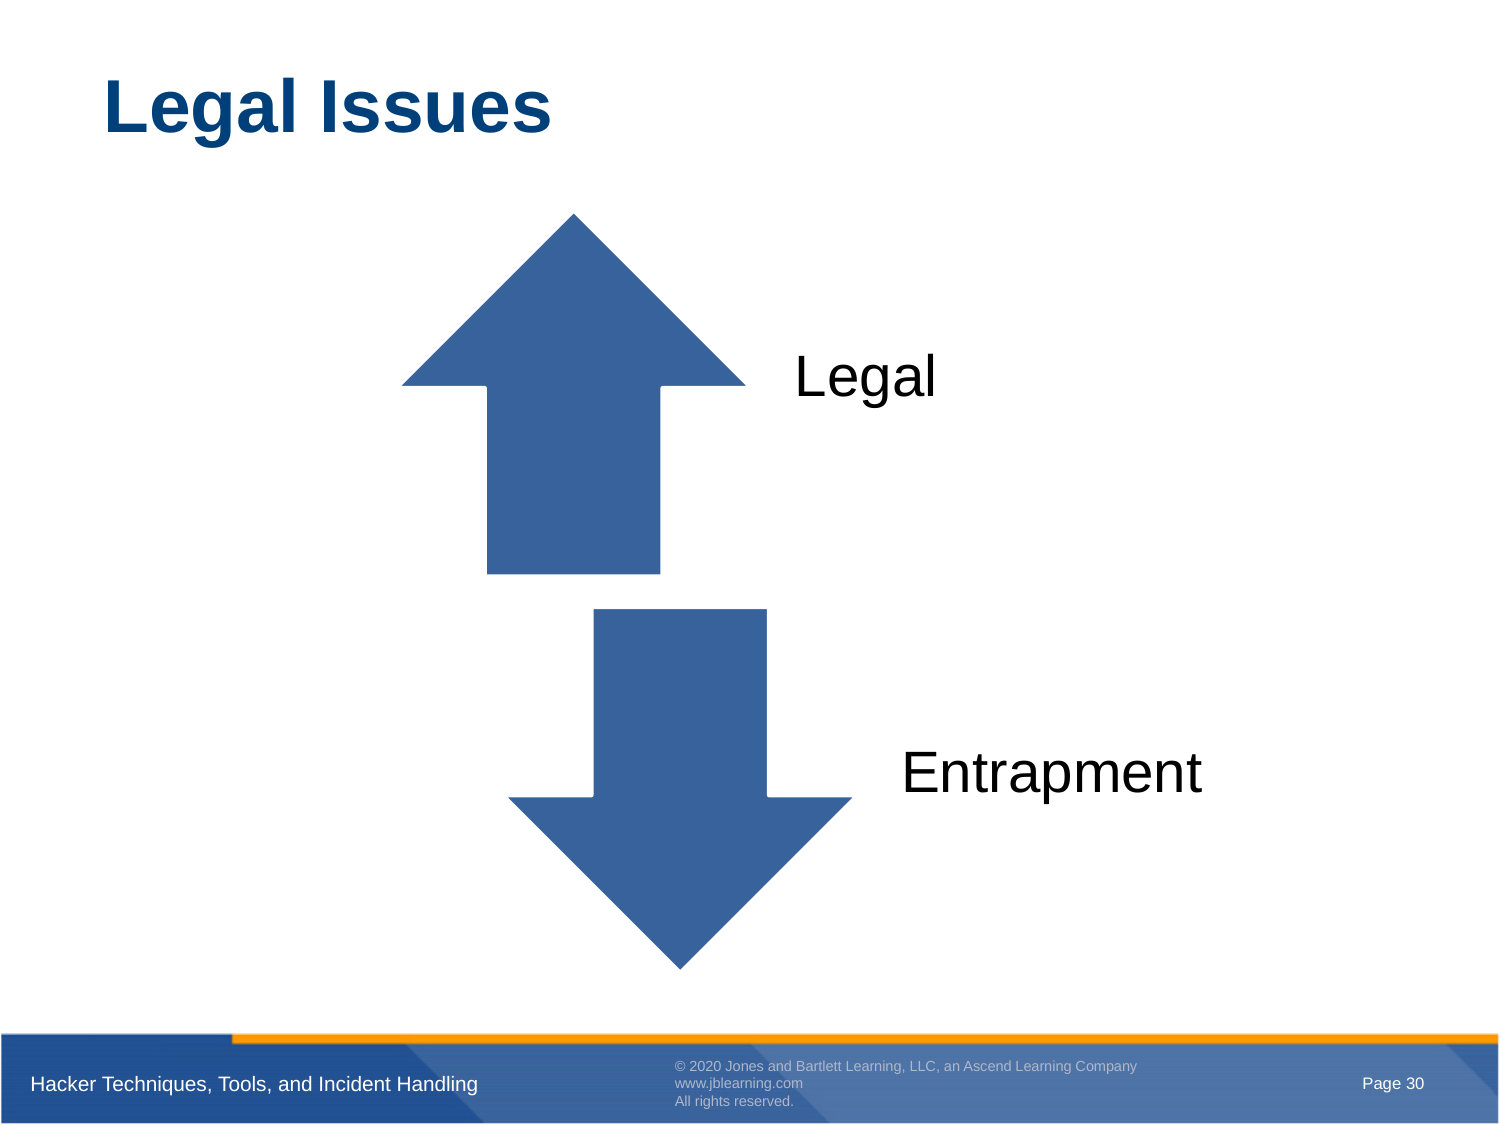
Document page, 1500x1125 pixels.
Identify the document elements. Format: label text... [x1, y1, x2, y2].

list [395, 210, 1473, 974]
picture [0, 1032, 1500, 1125]
title Legal Issues [88, 49, 1451, 213]
